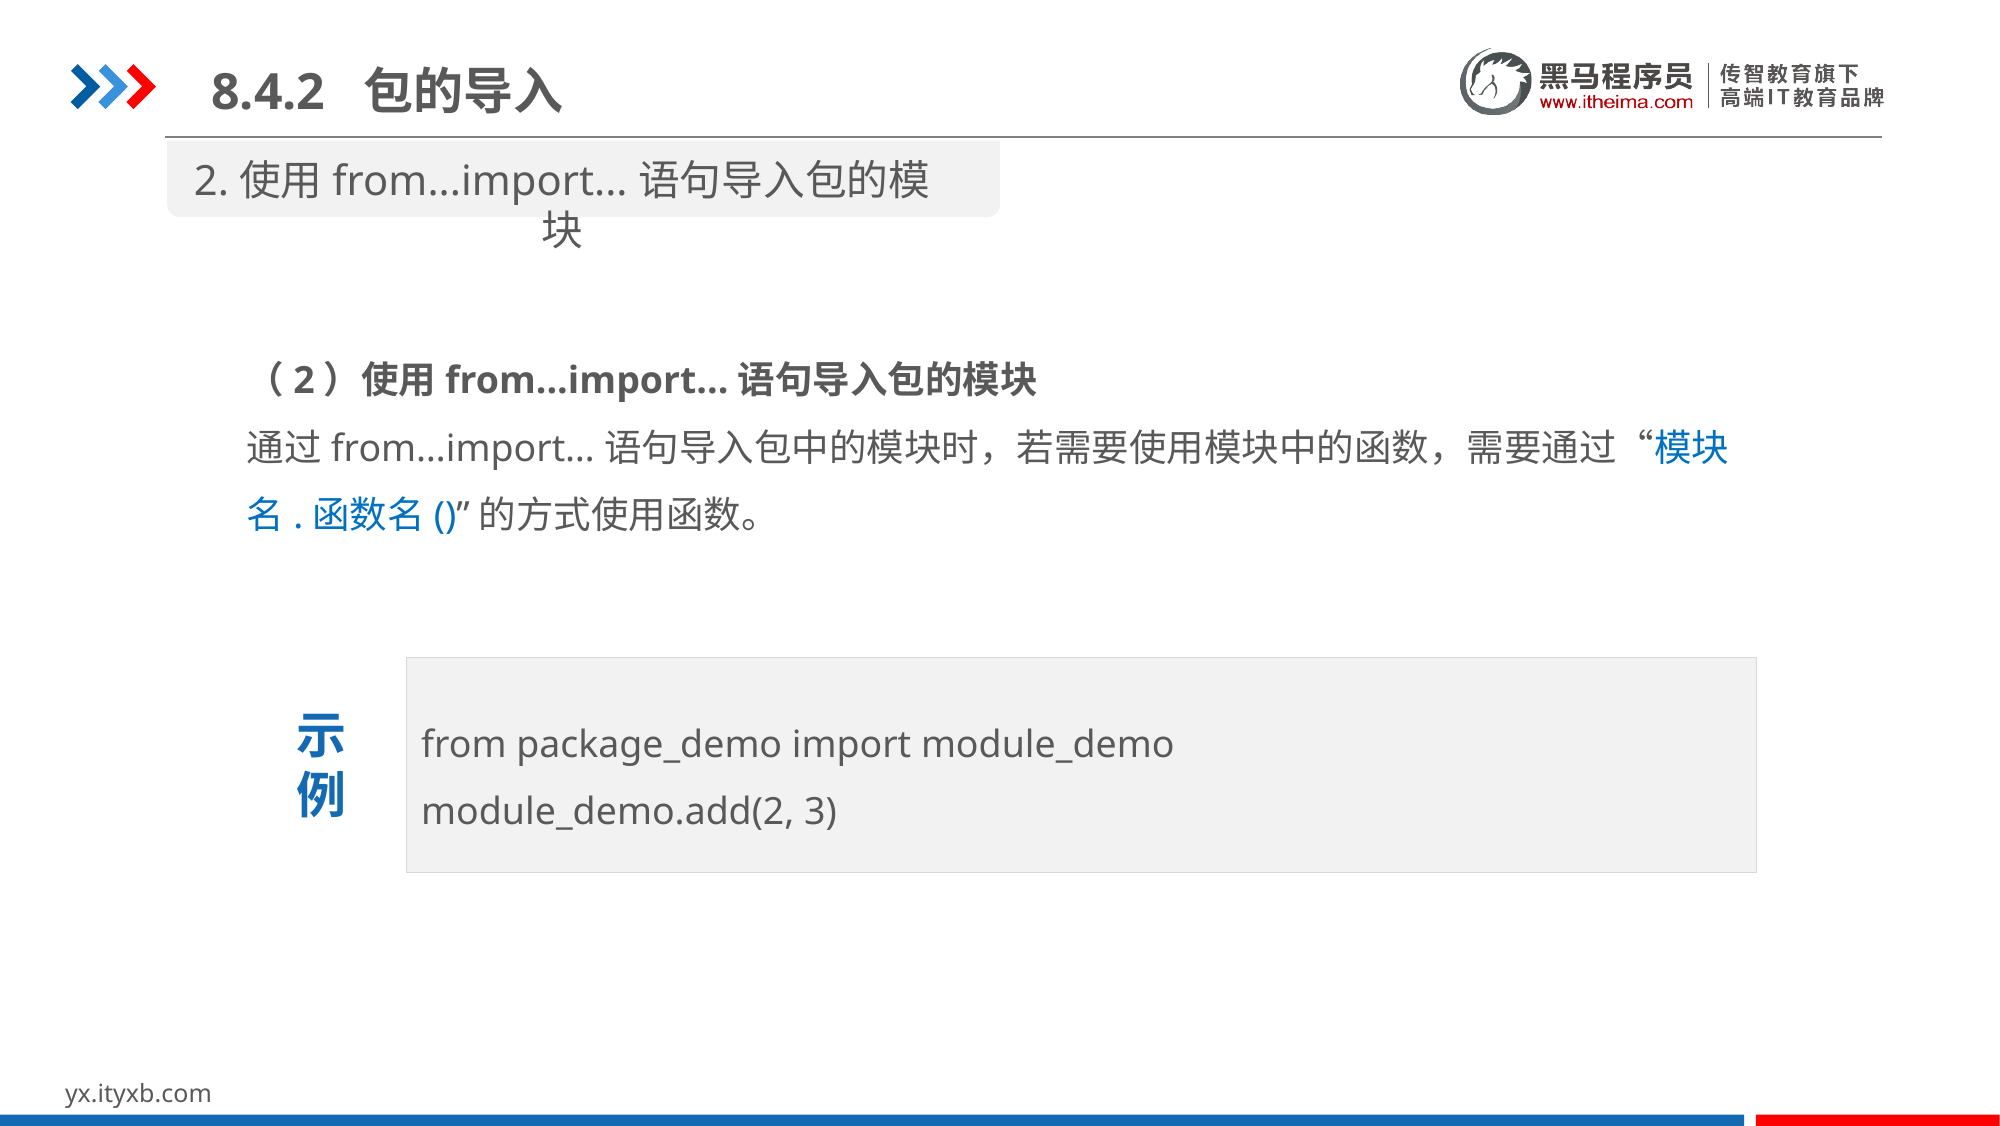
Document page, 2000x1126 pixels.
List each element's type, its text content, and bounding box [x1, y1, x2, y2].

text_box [166, 140, 1001, 263]
text_box （2）使用from...import...语句导入包的模块 通过from…import…语句导入包中的模块时，若需要使用模块中的函数，需要通过“模块名.函数名()”的方式使用函数。 [232, 326, 1756, 544]
text_box 8.4.2 包的导入 [196, 42, 1061, 136]
text_box 示 例 [282, 696, 362, 832]
picture [1460, 48, 1887, 115]
text_box from package_demo import module_demo module_demo.add(2, 3) [404, 655, 1758, 874]
